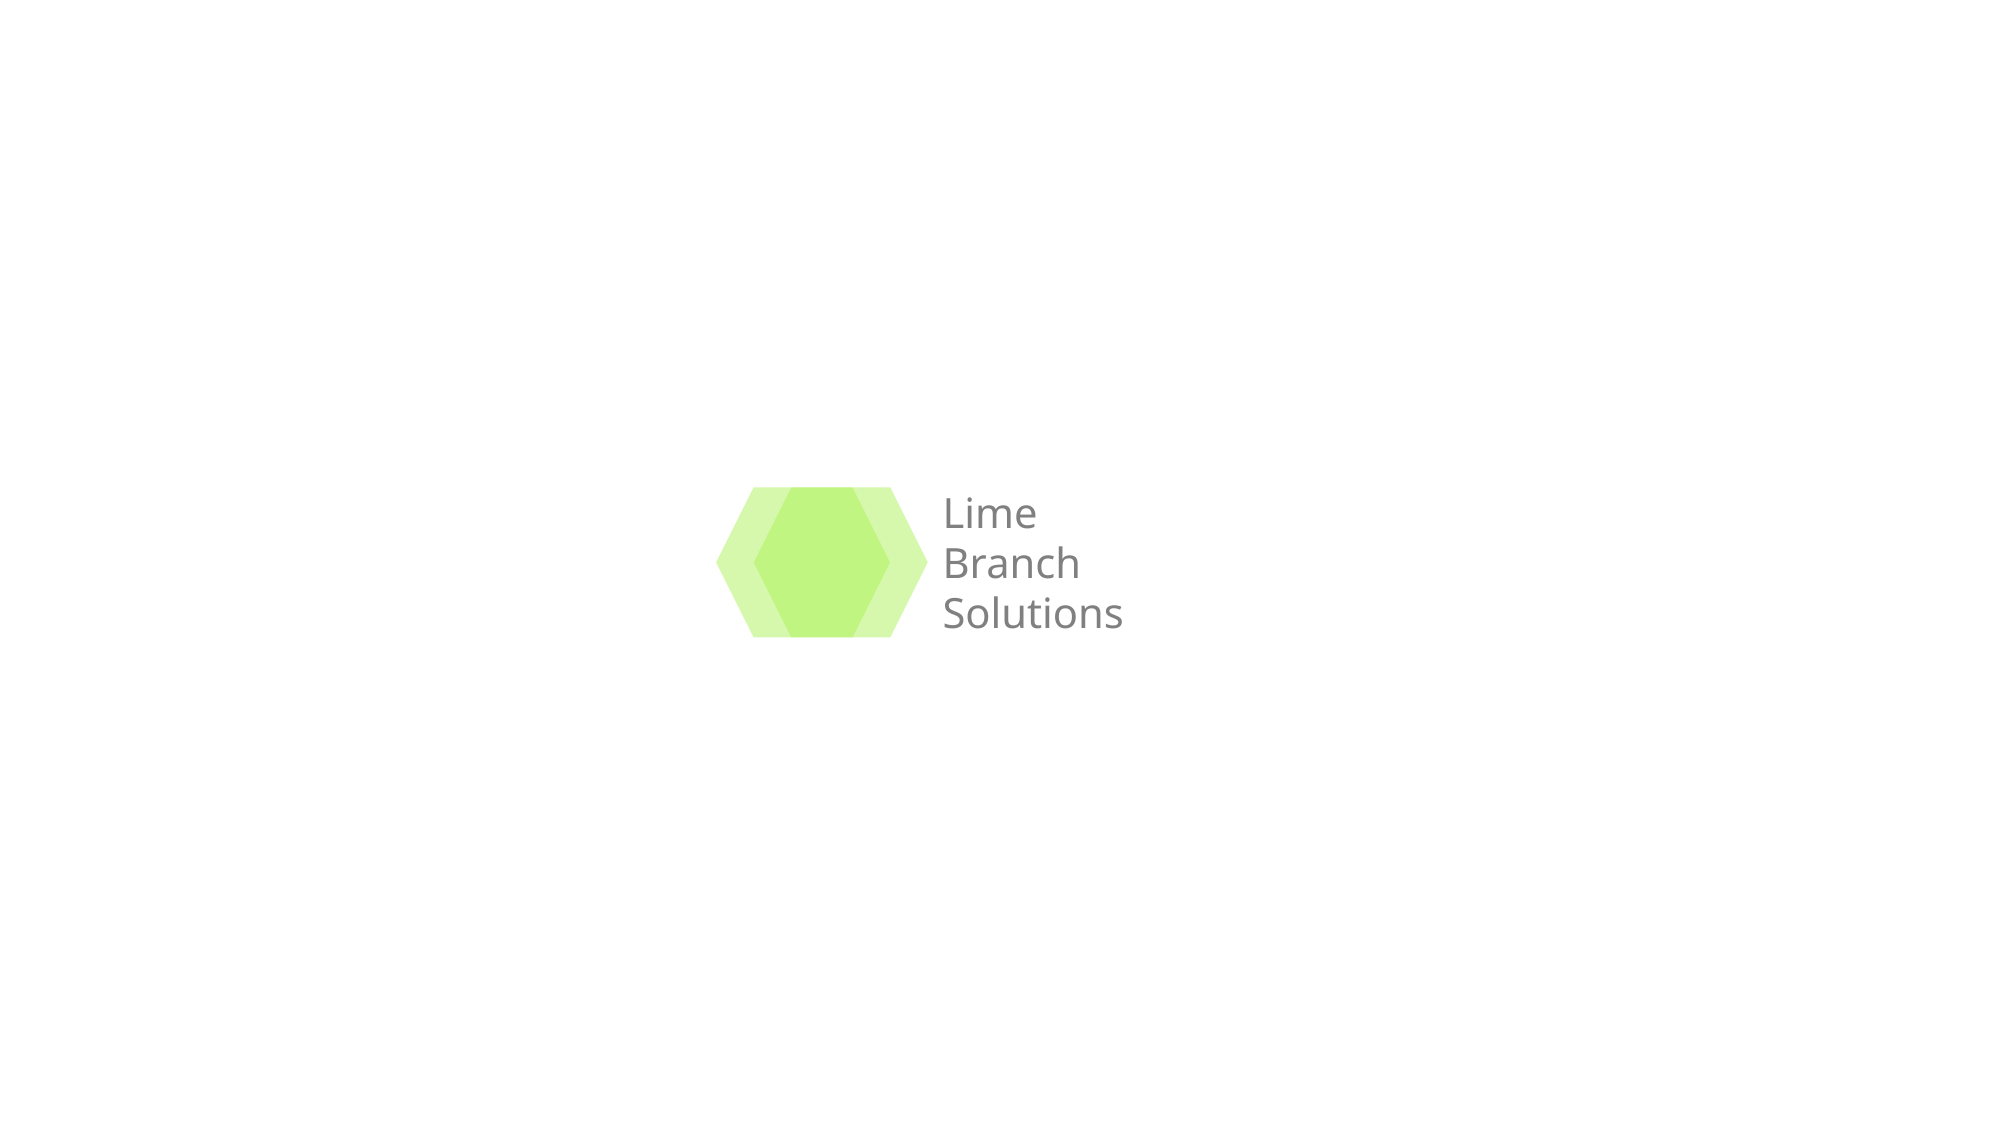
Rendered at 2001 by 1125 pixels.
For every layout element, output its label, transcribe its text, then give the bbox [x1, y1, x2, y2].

text_box [714, 486, 790, 639]
text_box Lime Branch Solutions [927, 479, 1194, 644]
text_box [752, 486, 927, 639]
